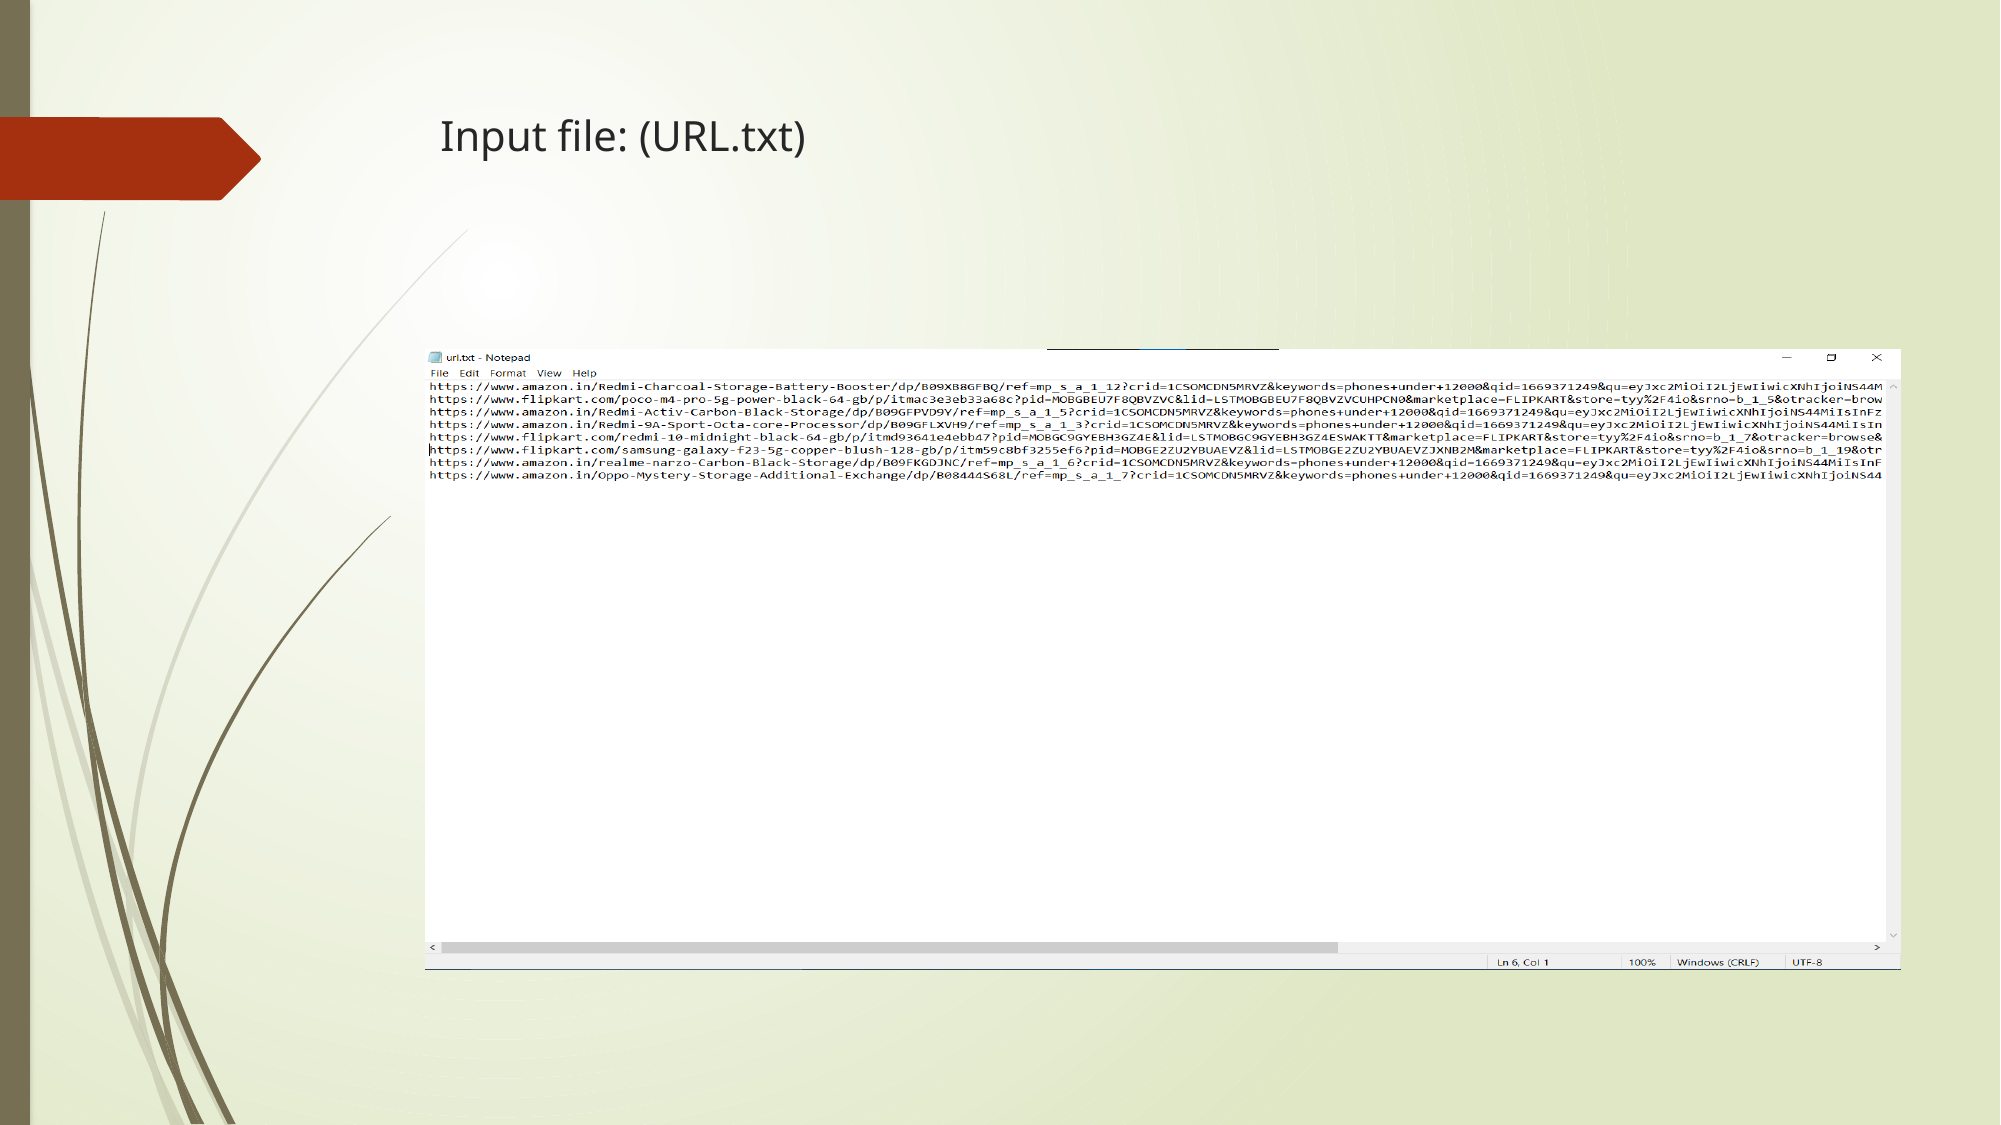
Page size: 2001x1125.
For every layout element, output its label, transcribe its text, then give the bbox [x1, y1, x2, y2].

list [425, 349, 1901, 971]
title Input file: (URL.txt) [425, 102, 1888, 313]
